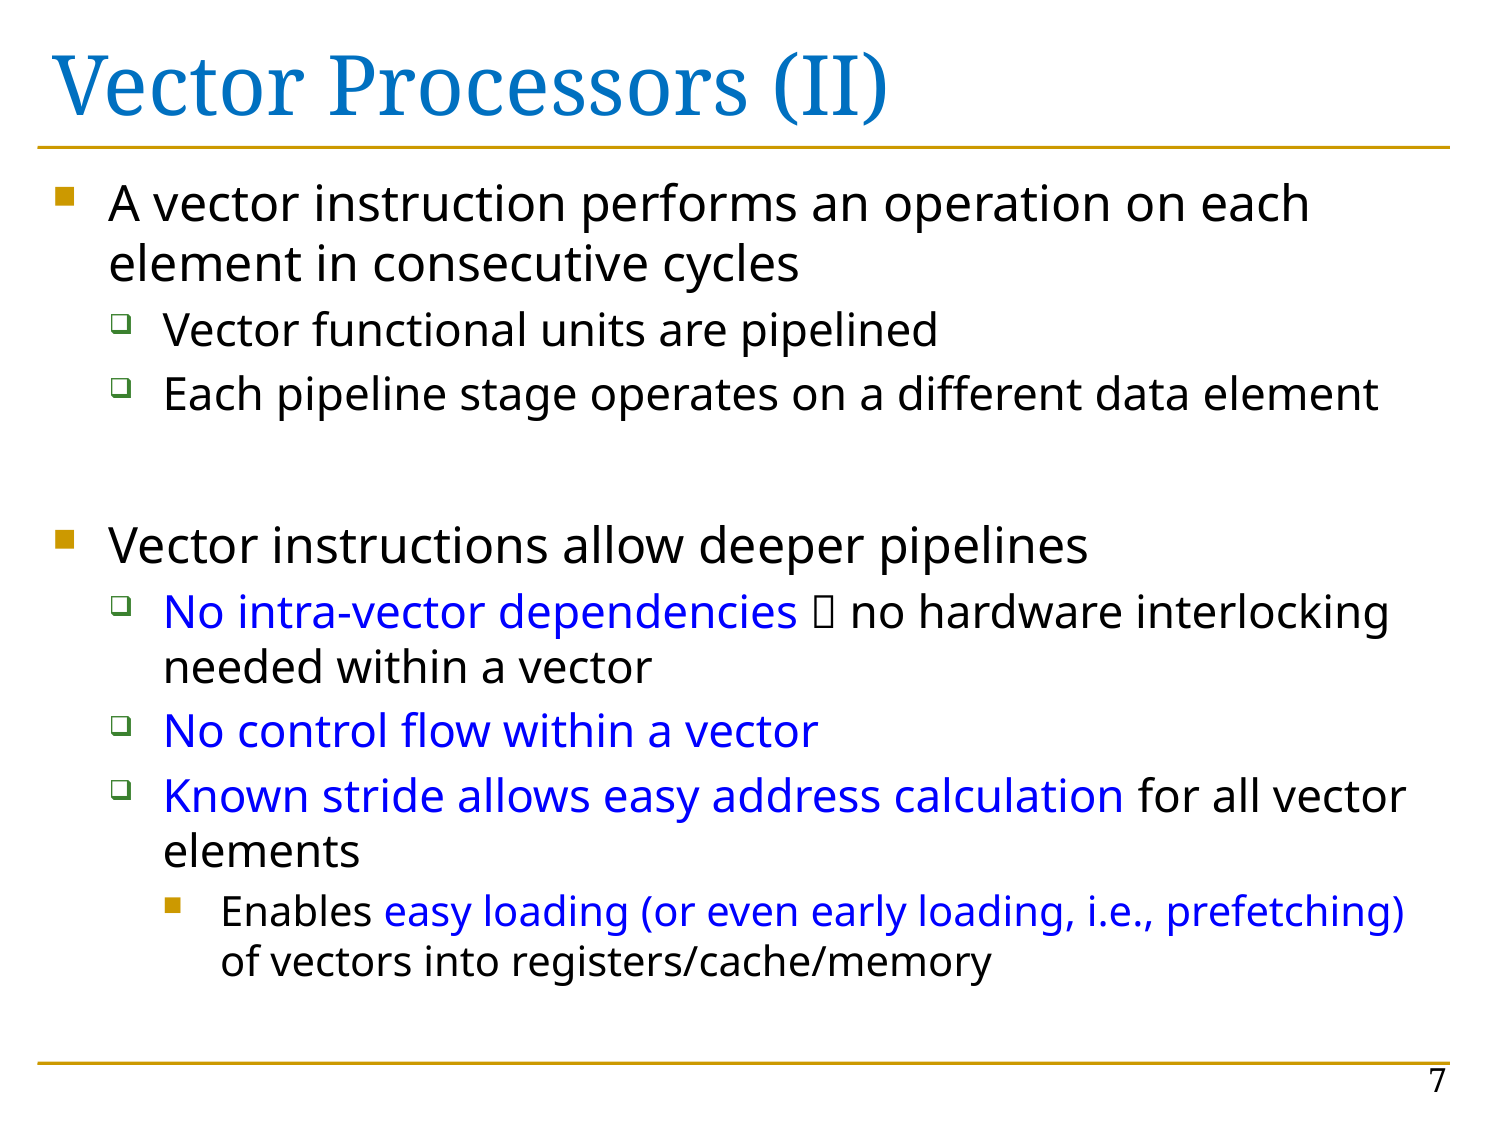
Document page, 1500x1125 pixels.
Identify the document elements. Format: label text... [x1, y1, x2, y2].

slide_number 7 [1111, 1036, 1462, 1112]
title Vector Processors (II) [37, 24, 1450, 163]
list A vector instruction performs an operation on each element in consecutive cycles Vector functional units are pipelined Each pipeline stage operates on a different data element Vector instructions allow deeper pipelines No intra-vector dependencies  no hardware interlocking needed within a vector No control flow within a vector Known stride allows easy address calculation for all vector elements Enables easy loading (or even early loading, i.e., prefetching) of vectors into registers/cache/memory [37, 163, 1450, 1016]
